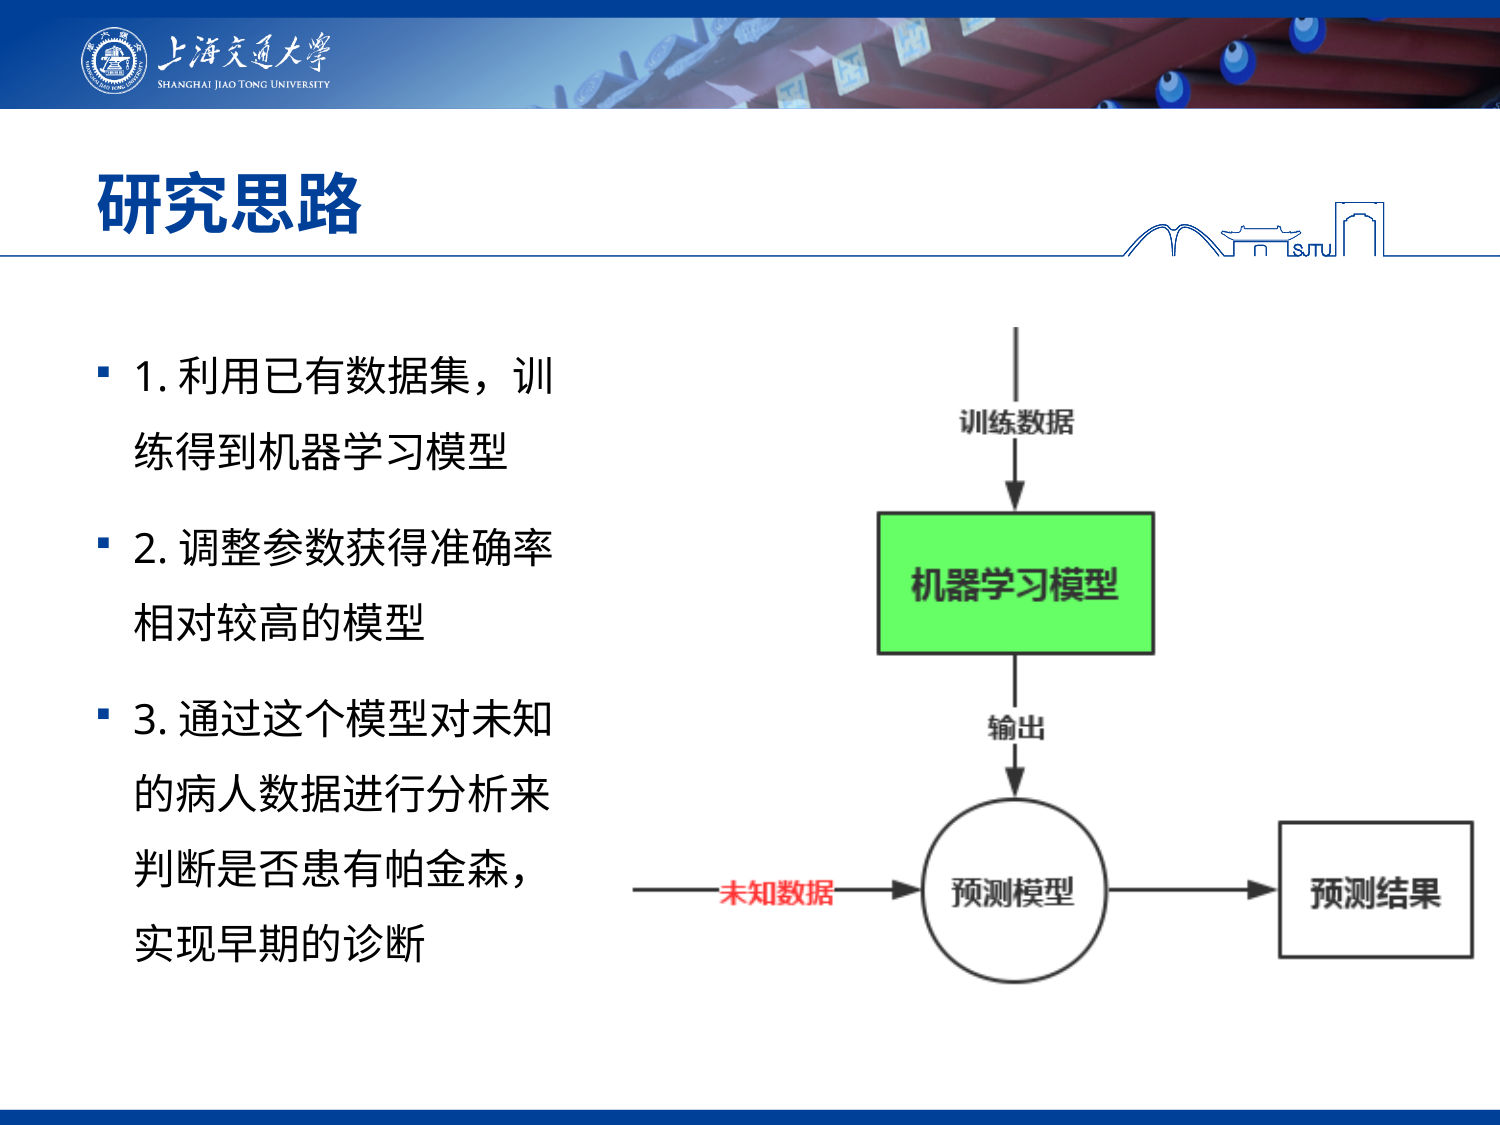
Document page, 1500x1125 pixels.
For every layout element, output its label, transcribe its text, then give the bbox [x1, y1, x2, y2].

picture [0, 18, 1500, 109]
picture [627, 327, 1480, 987]
list 1.利用已有数据集，训练得到机器学习模型 2.调整参数获得准确率相对较高的模型 3.通过这个模型对未知的病人数据进行分析来判断是否患有帕金森，实现早期的诊断 [81, 317, 594, 1125]
title 研究思路 [81, 159, 1455, 254]
